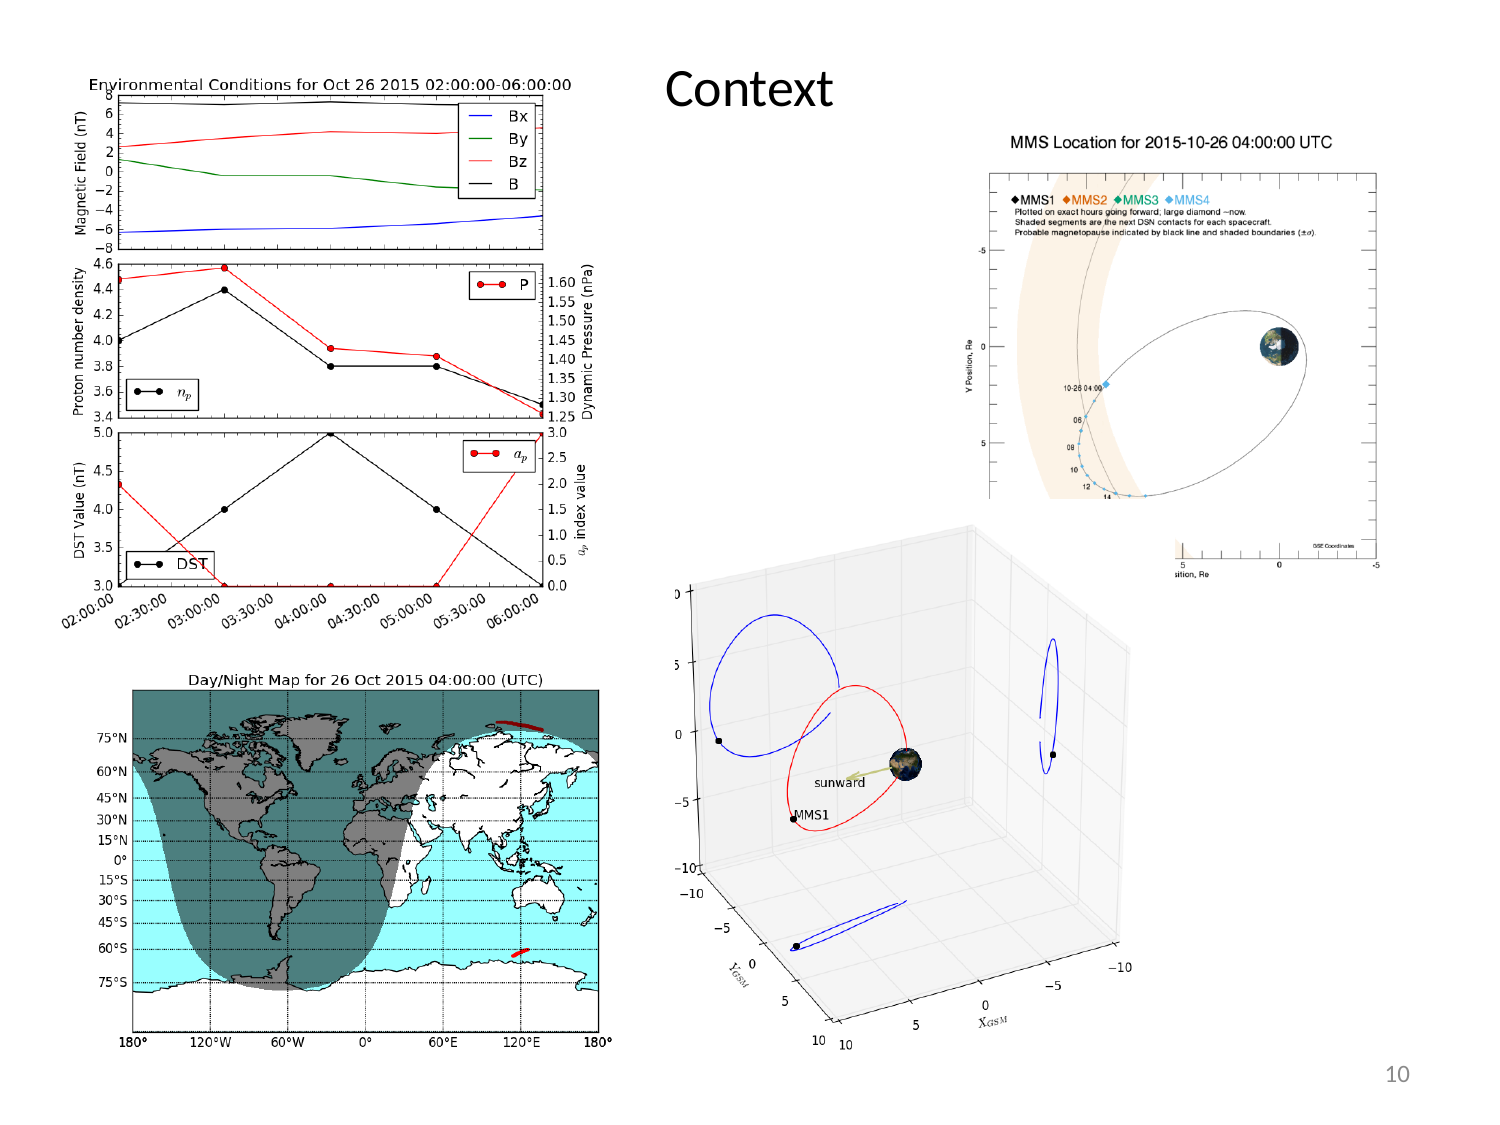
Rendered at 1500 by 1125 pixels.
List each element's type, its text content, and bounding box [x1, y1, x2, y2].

picture [86, 662, 625, 1085]
picture [674, 112, 1389, 1076]
slide_number 10 [1074, 1042, 1425, 1103]
title Context [75, 45, 1425, 125]
picture [49, 62, 597, 652]
